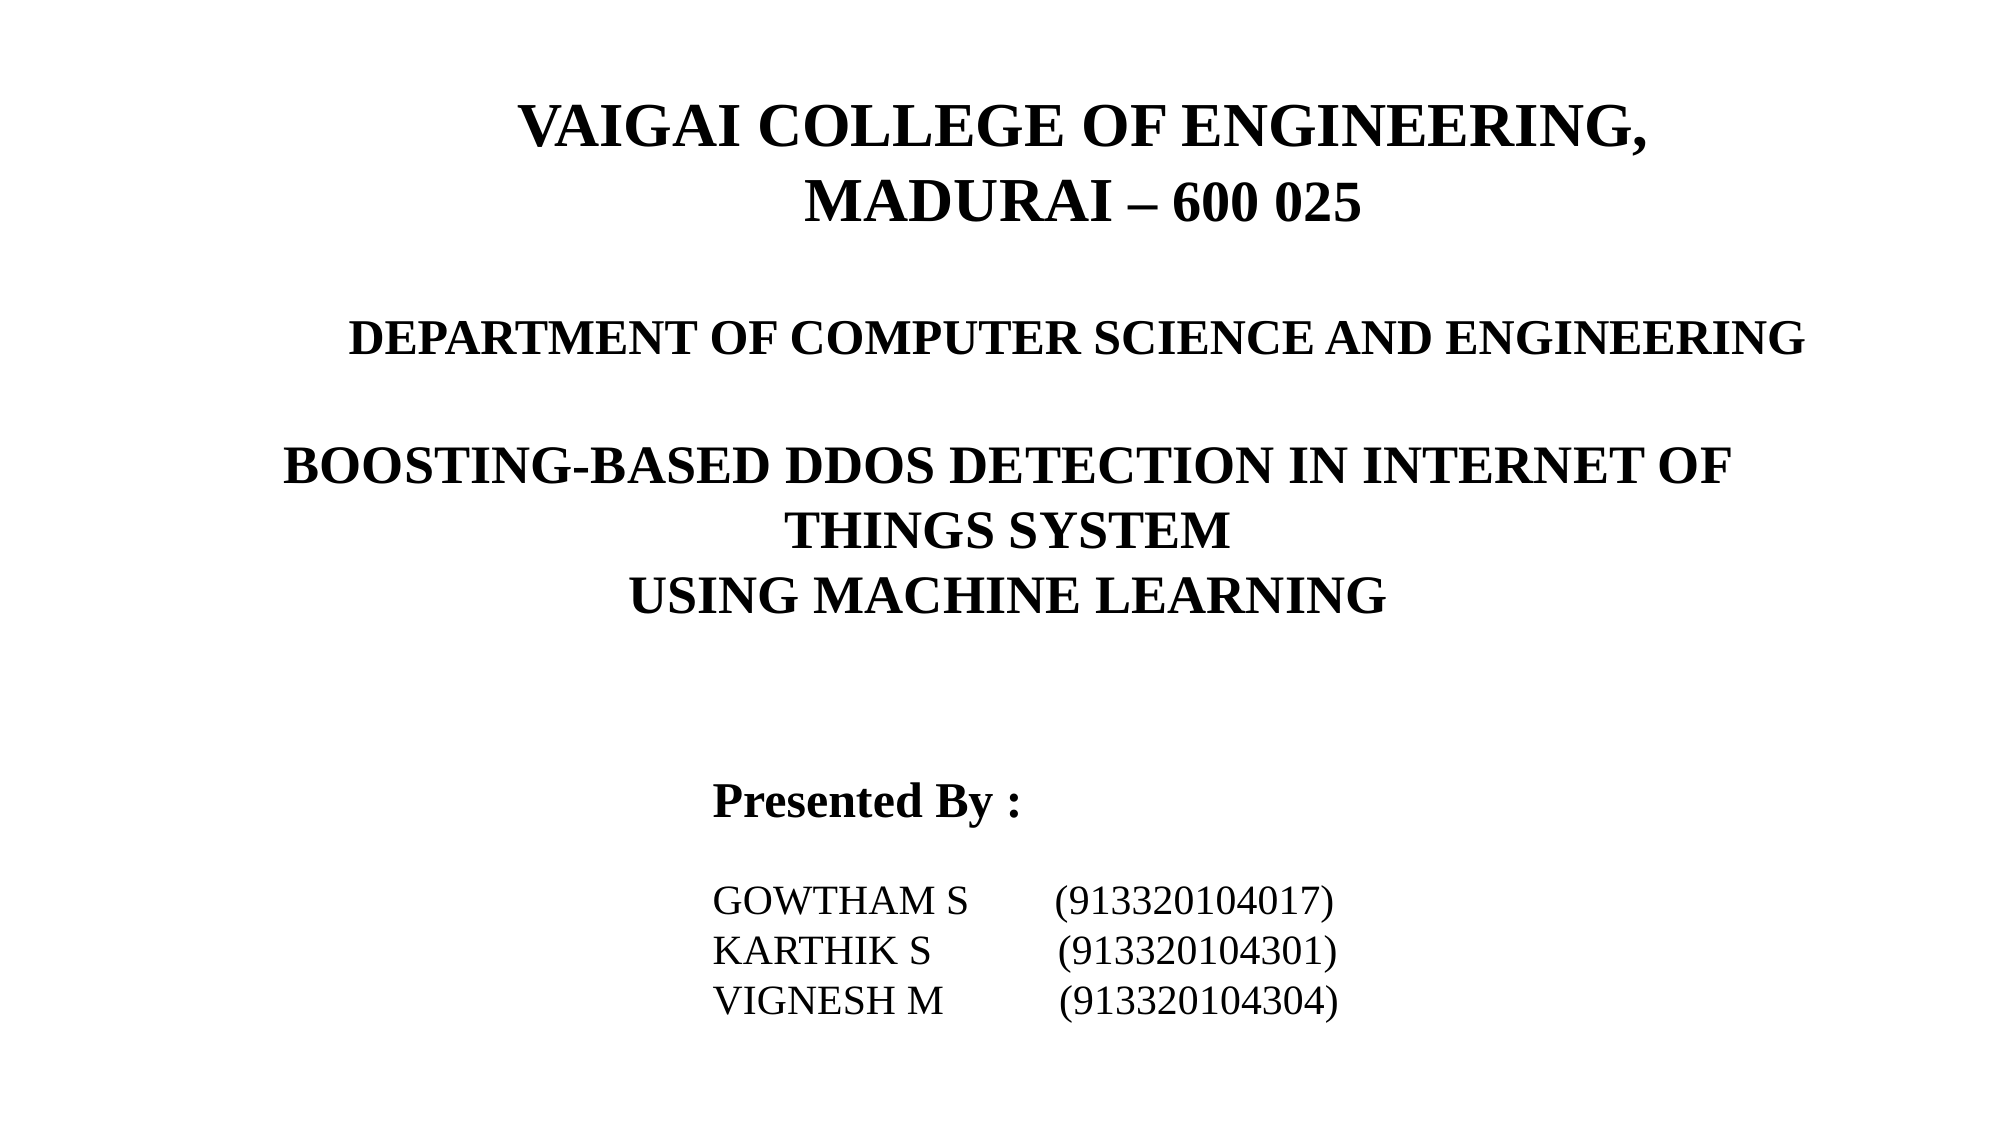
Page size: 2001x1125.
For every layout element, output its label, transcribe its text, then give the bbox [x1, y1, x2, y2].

text_box VAIGAI COLLEGE OF ENGINEERING, MADURAI – 600 025 DEPARTMENT OF COMPUTER SCIENCE AND ENGINEERING [282, 77, 1885, 372]
text_box BOOSTING-BASED DDOS DETECTION IN INTERNET OF THINGS SYSTEM USING MACHINE LEARNING [207, 334, 1810, 709]
text_box Presented By : GOWTHAM S (913320104017) KARTHIK S (913320104301) VIGNESH M (913320104304) [697, 760, 1397, 1031]
